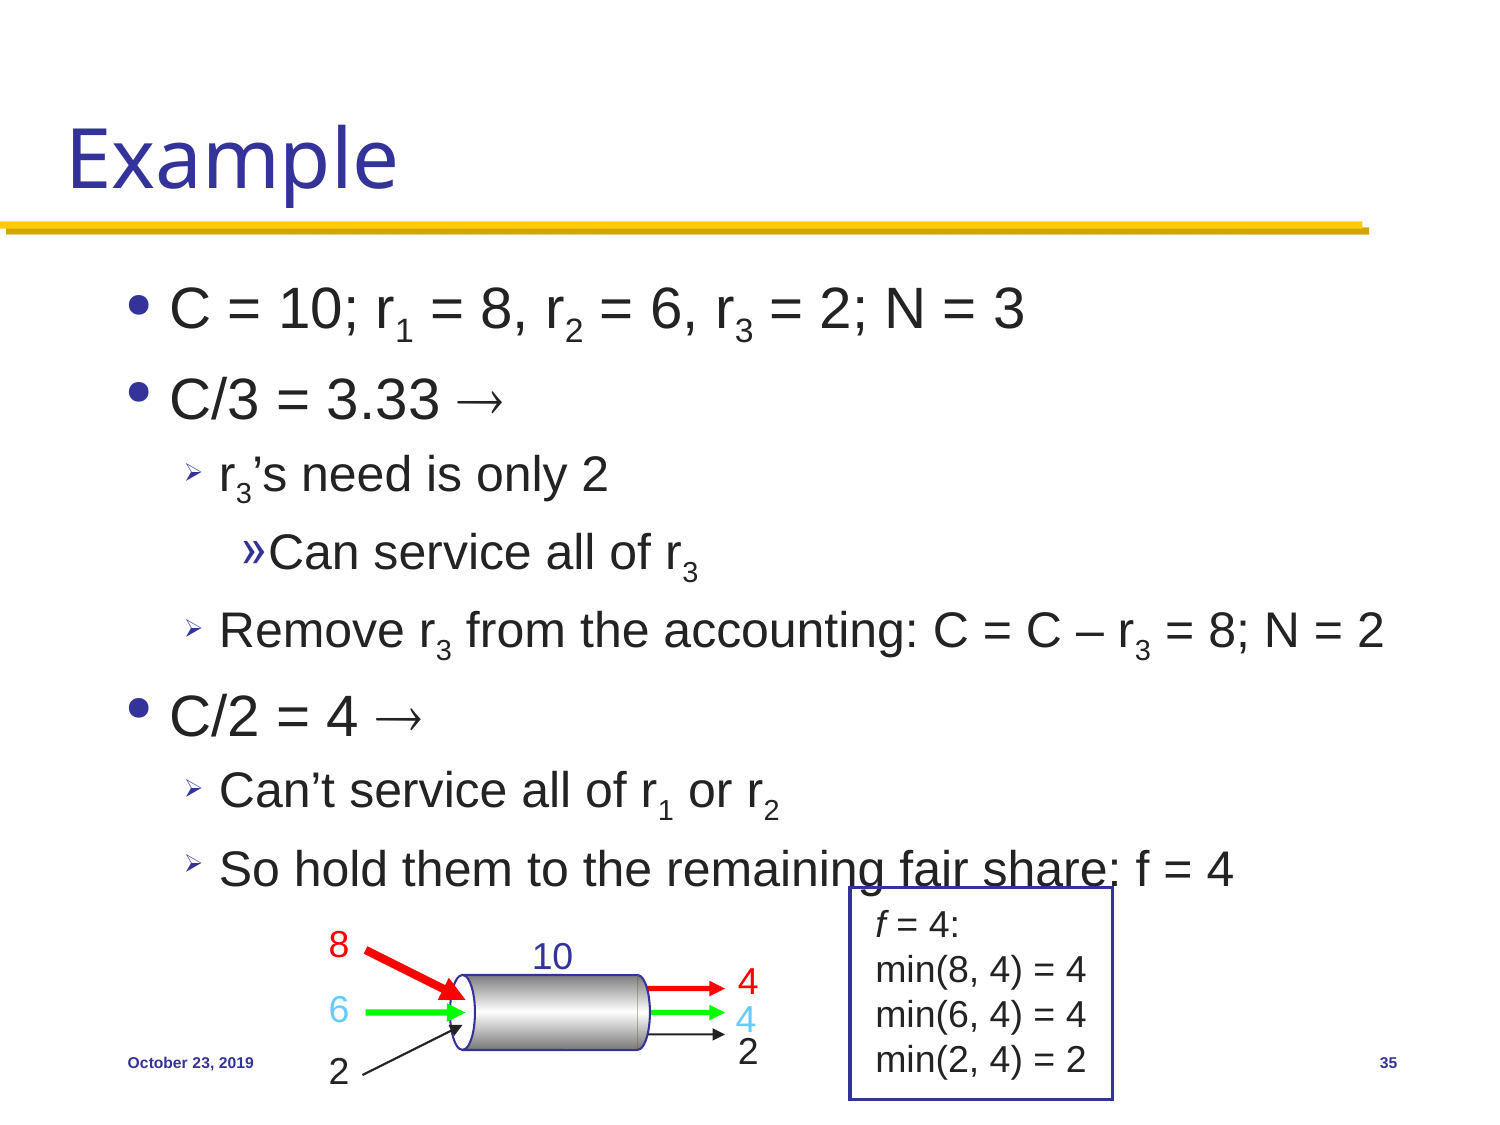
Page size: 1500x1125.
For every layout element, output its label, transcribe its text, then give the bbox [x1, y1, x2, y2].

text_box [312, 887, 1113, 1101]
slide_number 35 [1312, 1024, 1413, 1101]
title Example [49, 24, 1451, 213]
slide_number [112, 1024, 307, 1101]
list C = 10; r1 = 8, r2 = 6, r3 = 2; N = 3 C/3 = 3.33  r3’s need is only 2 Can service all of r3 Remove r3 from the accounting: C = C – r3 = 8; N = 2 C/2 = 4  Can’t service all of r1 or r2 So hold them to the remaining fair share: f = 4 [112, 262, 1413, 988]
